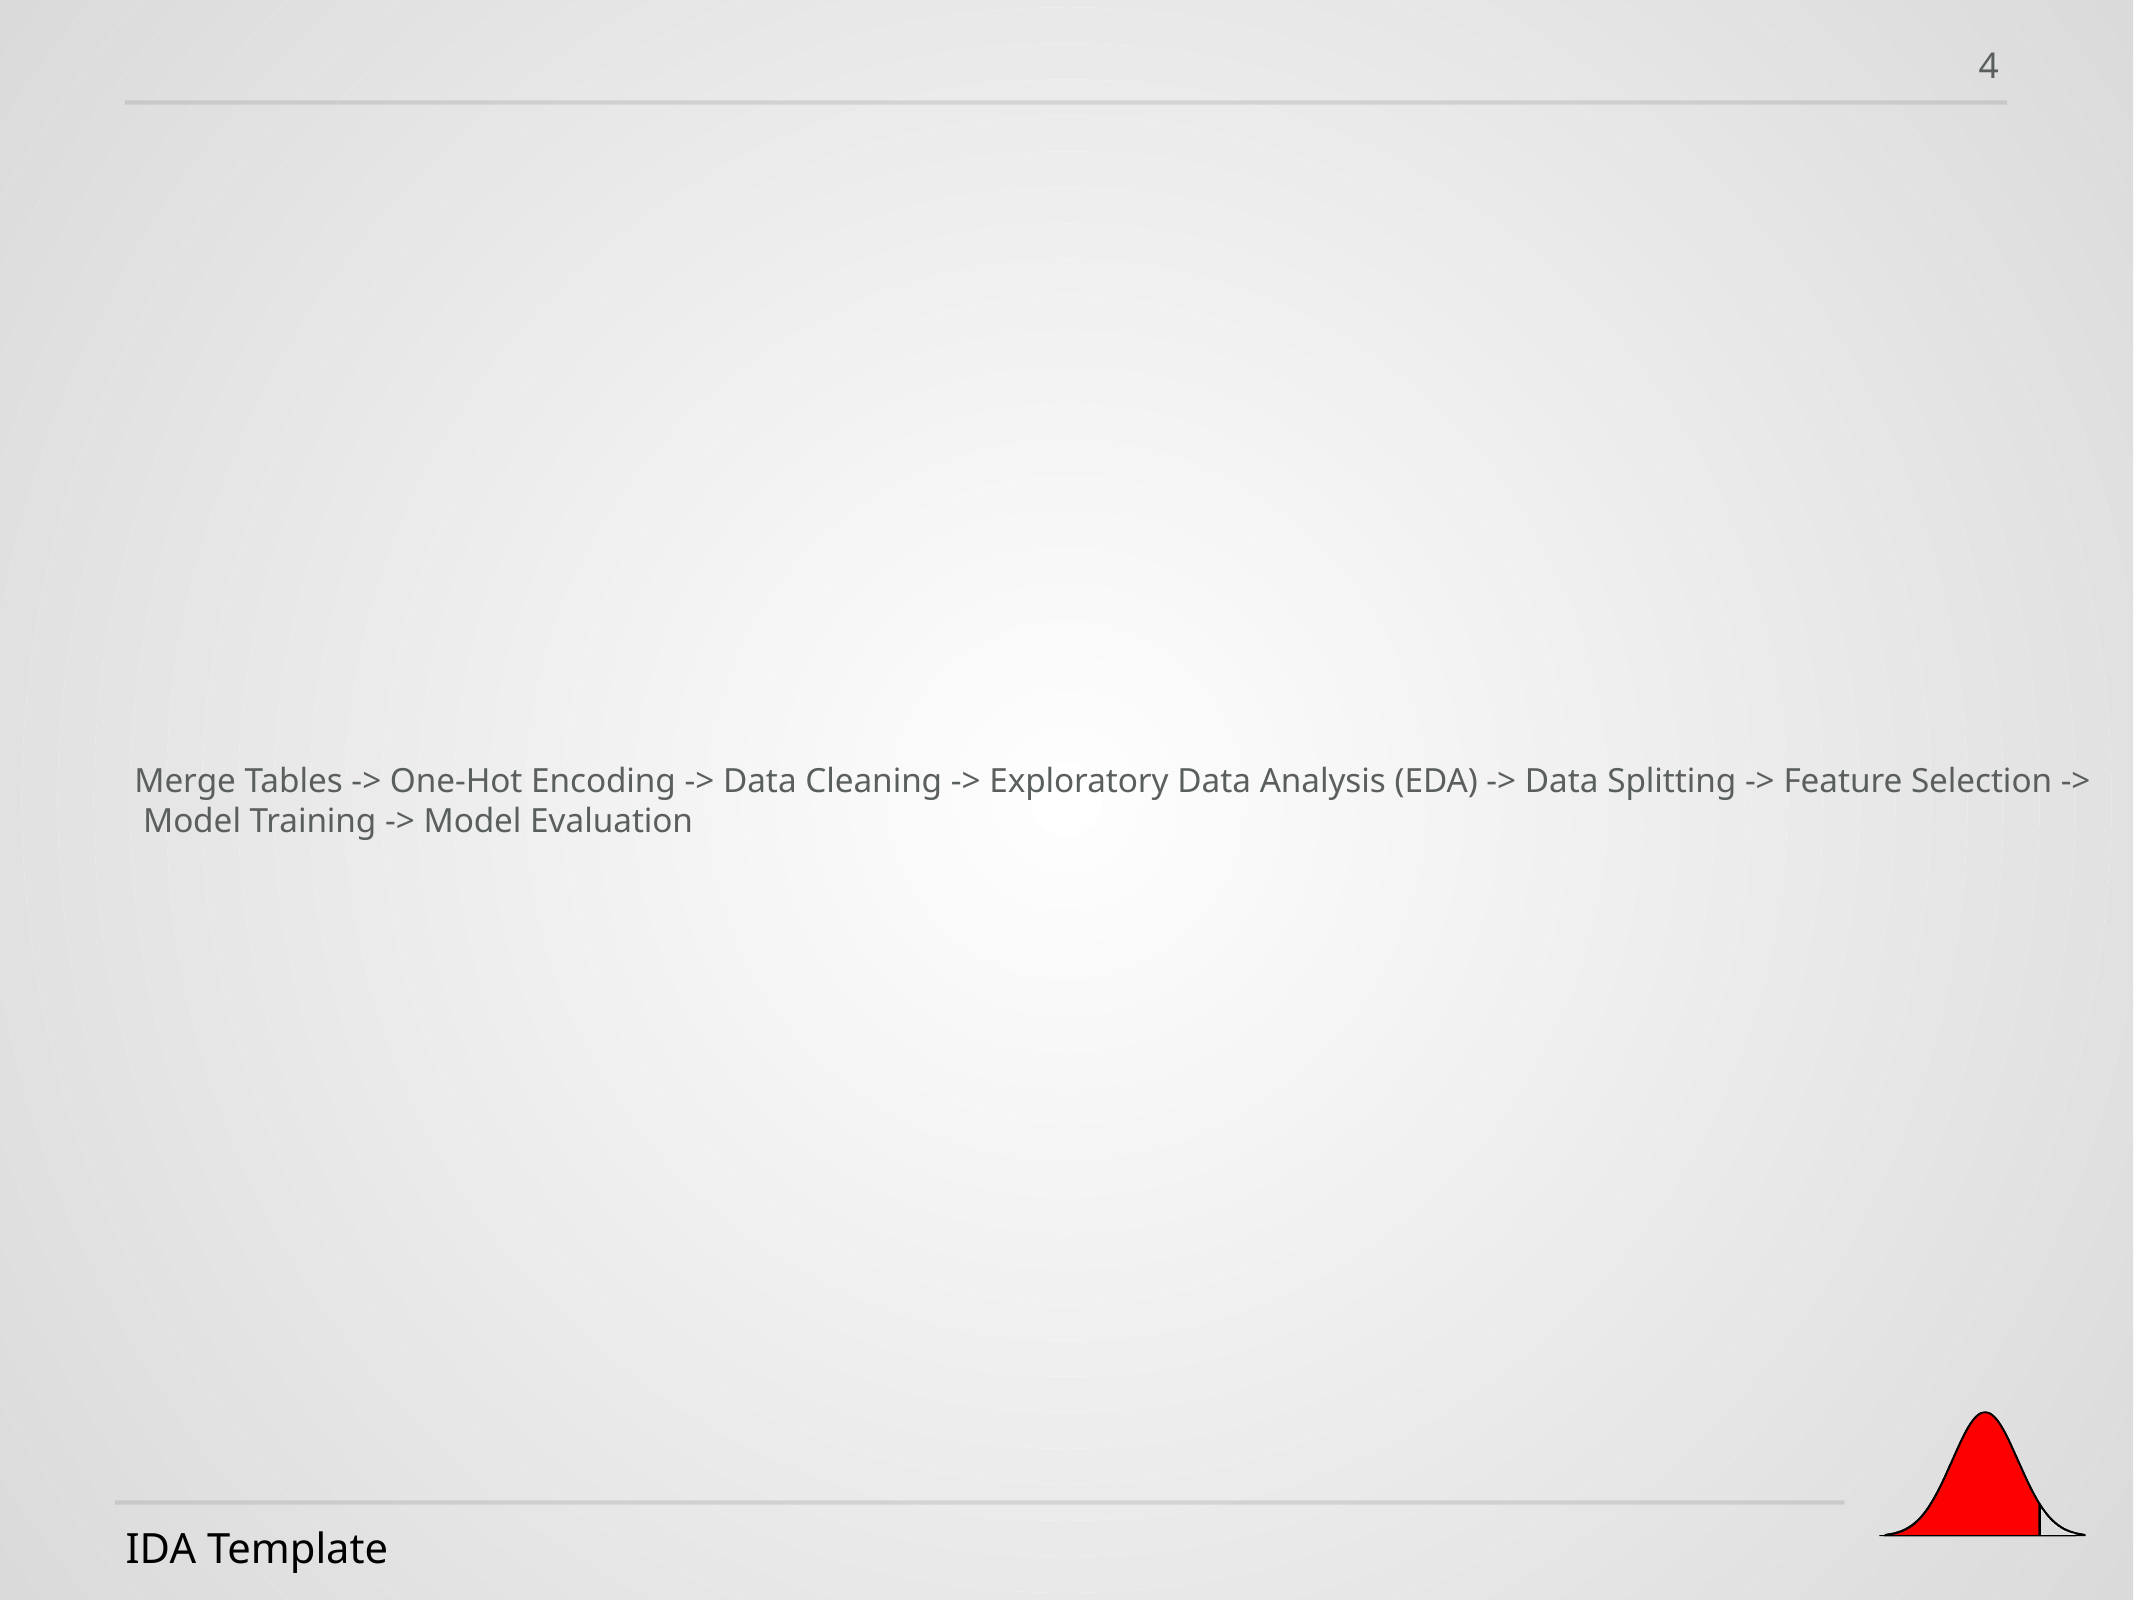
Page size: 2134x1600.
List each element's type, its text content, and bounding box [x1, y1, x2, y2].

slide_number 4 [1925, 34, 2008, 101]
list IDA Template [116, 1514, 1017, 1581]
picture [1879, 1411, 2086, 1537]
list Merge Tables -> One-Hot Encoding -> Data Cleaning -> Exploratory Data Analysis (EDA) -> Data Splitting -> Feature Selection -> Model Training -> Model Evaluation [125, 750, 2134, 850]
